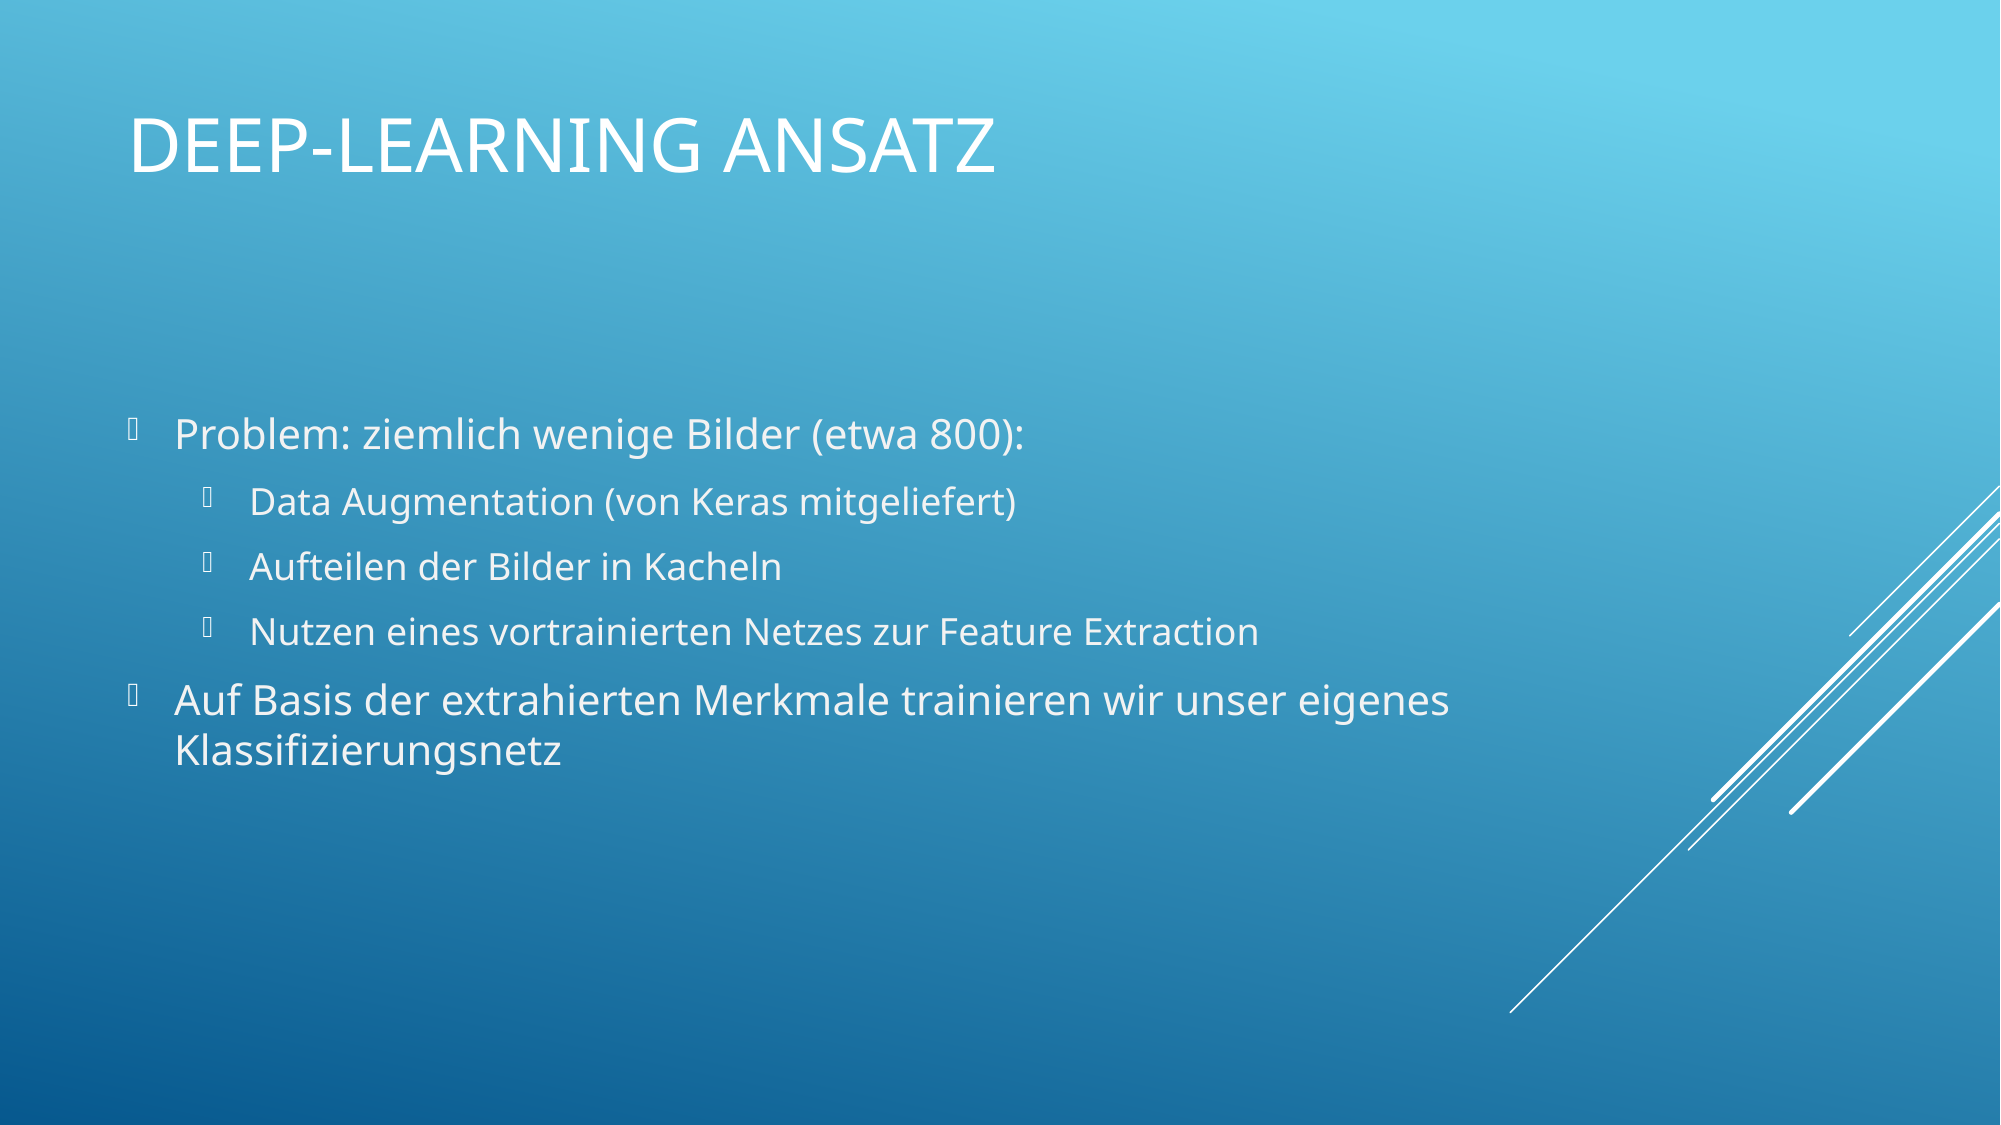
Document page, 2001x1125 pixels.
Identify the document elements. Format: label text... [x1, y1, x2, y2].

list Problem: ziemlich wenige Bilder (etwa 800): Data Augmentation (von Keras mitgeliefert) Aufteilen der Bilder in Kacheln Nutzen eines vortrainierten Netzes zur Feature Extraction Auf Basis der extrahierten Merkmale trainieren wir unser eigenes Klassifizierungsnetz [112, 294, 1513, 888]
title Deep-Learning Ansatz [112, 19, 1513, 267]
